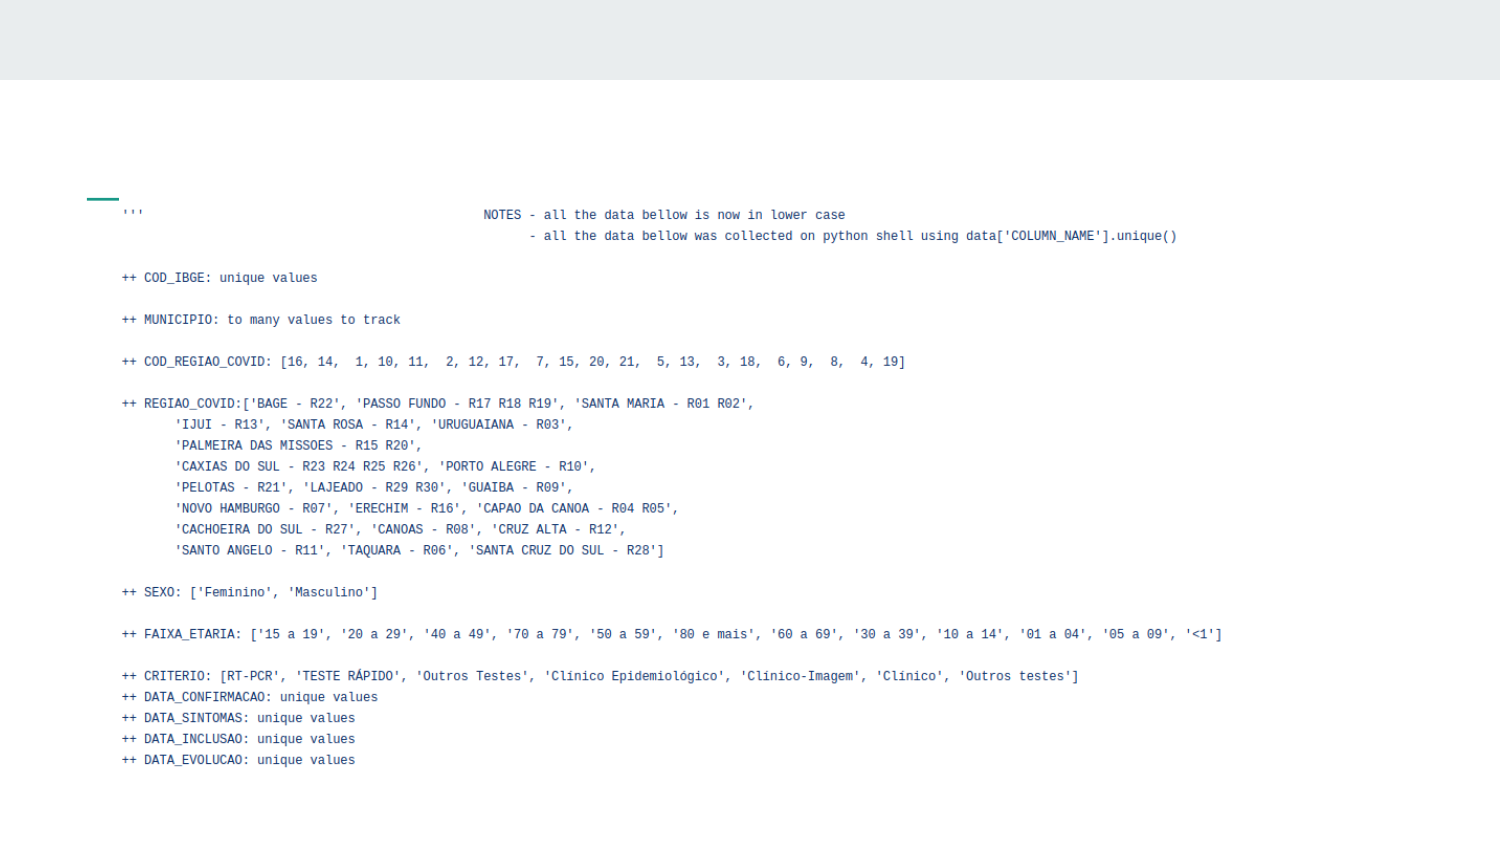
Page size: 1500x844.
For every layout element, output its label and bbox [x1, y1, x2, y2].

picture [119, 173, 1256, 783]
